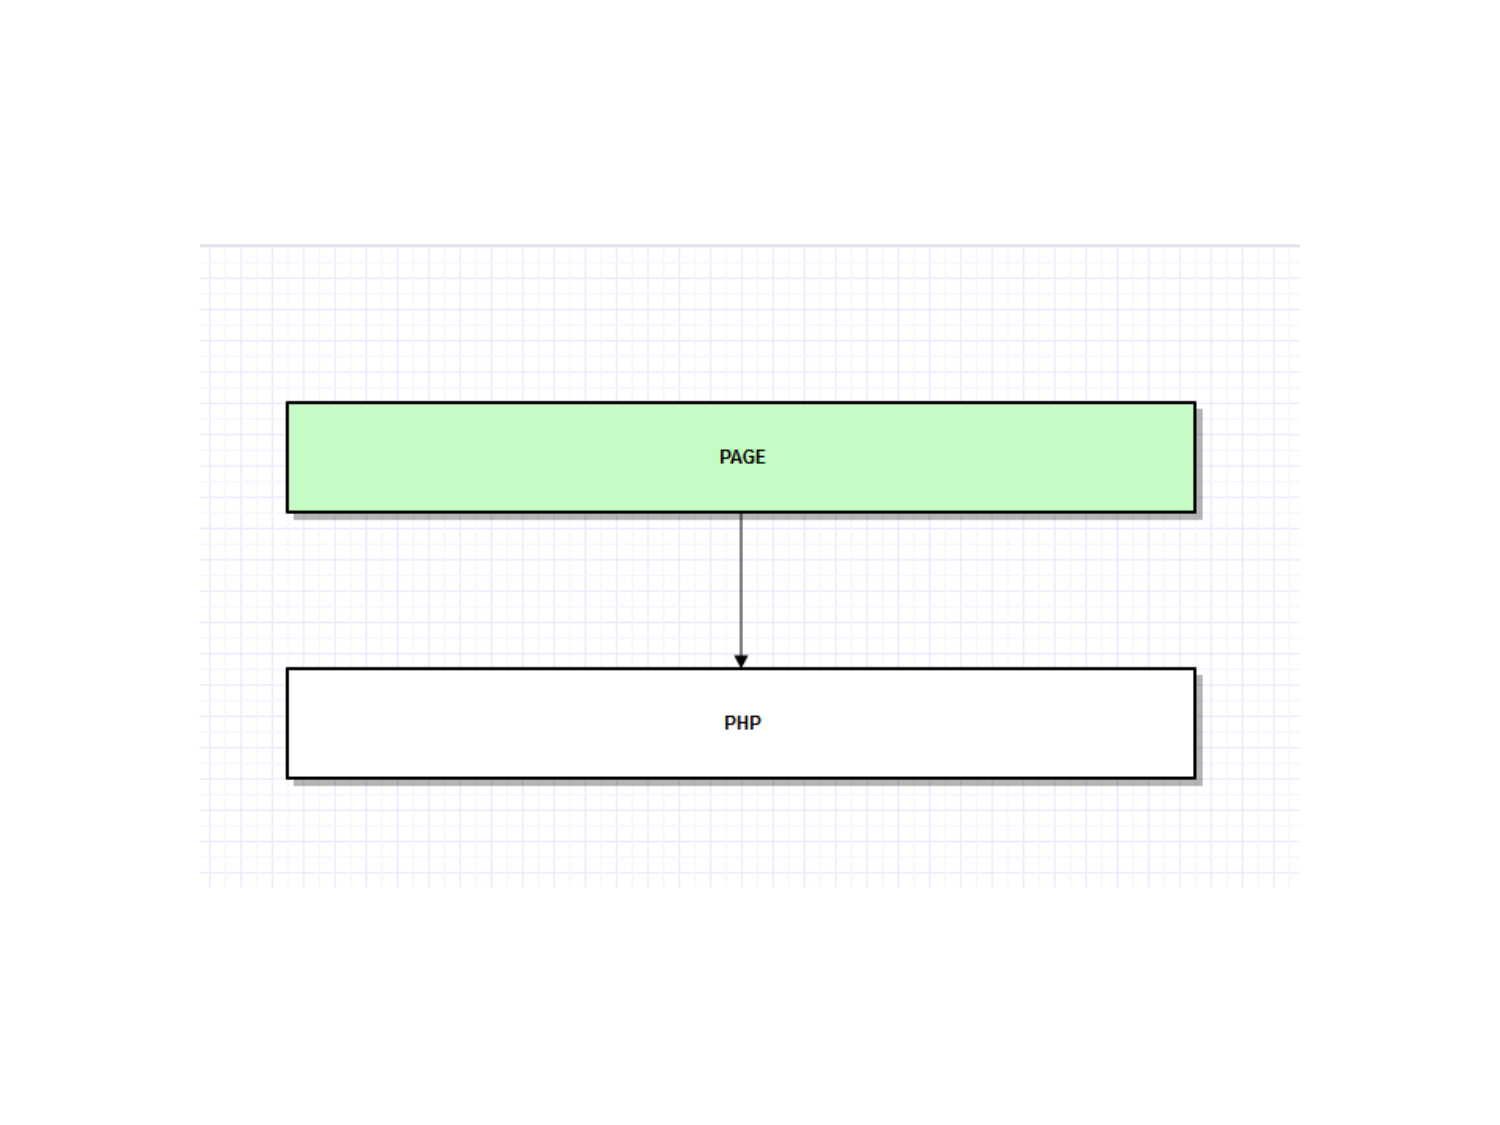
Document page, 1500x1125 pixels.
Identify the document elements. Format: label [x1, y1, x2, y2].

picture [200, 237, 1300, 888]
